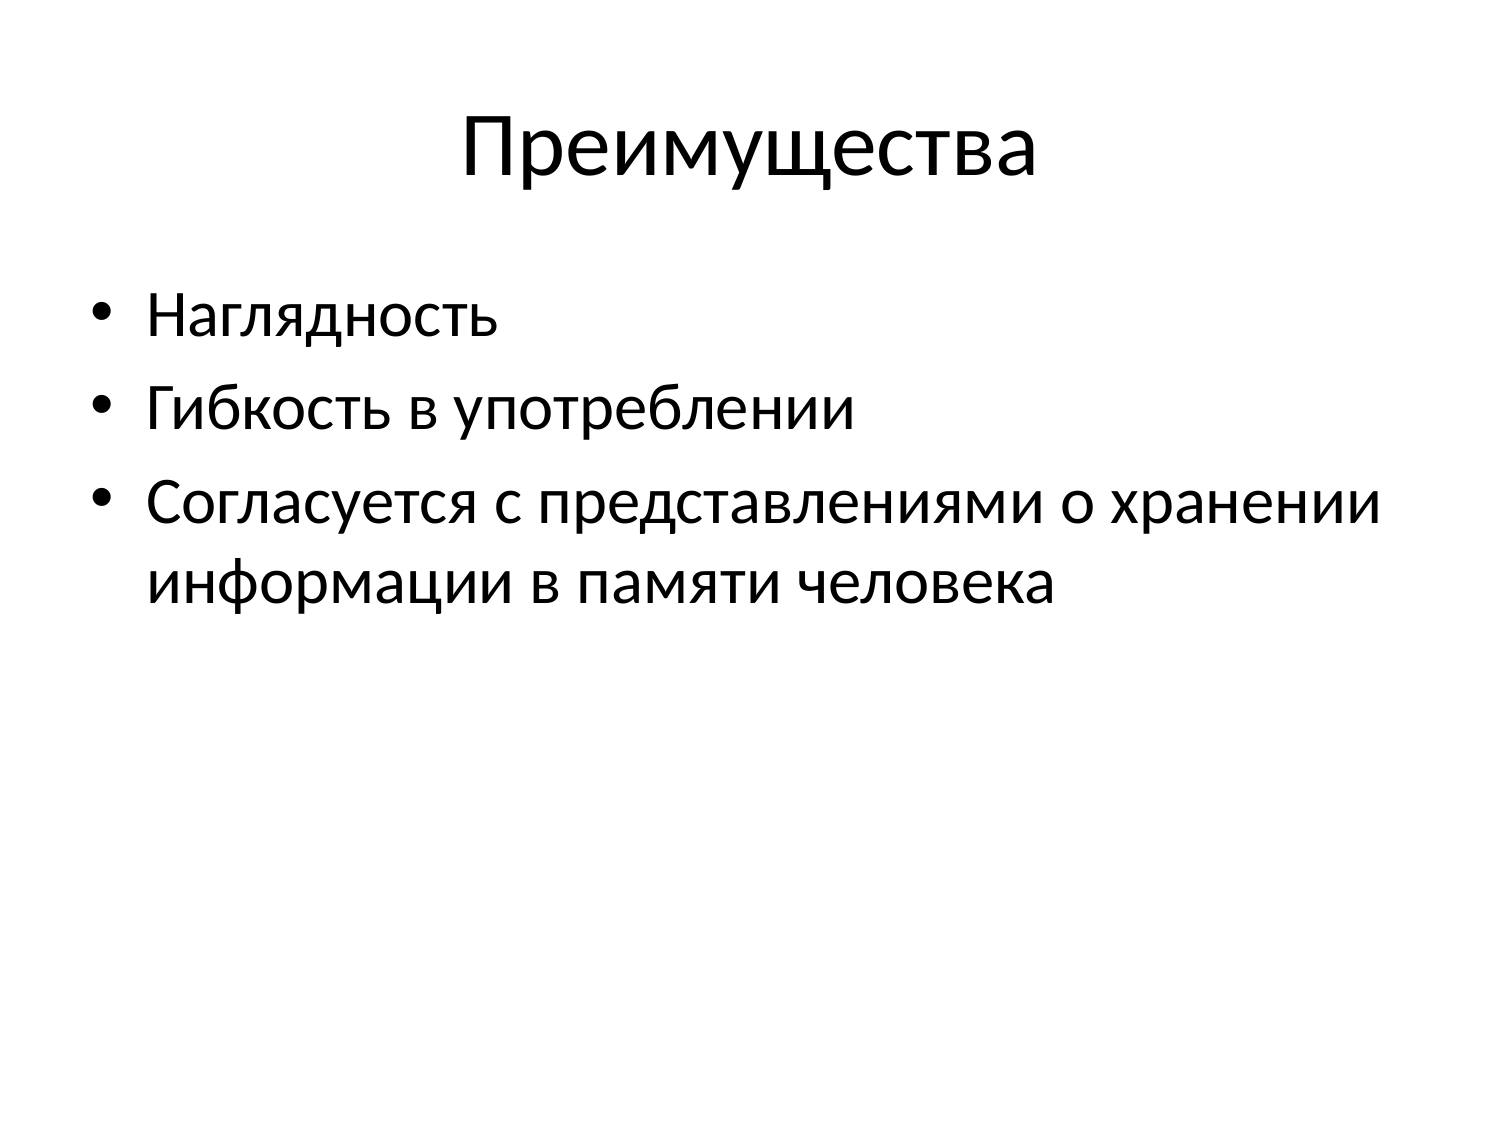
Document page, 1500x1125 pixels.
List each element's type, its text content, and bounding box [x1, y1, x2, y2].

list Наглядность Гибкость в употреблении Согласуется с представлениями о хранении информации в памяти человека [75, 262, 1425, 1005]
title Преимущества [75, 45, 1425, 233]
